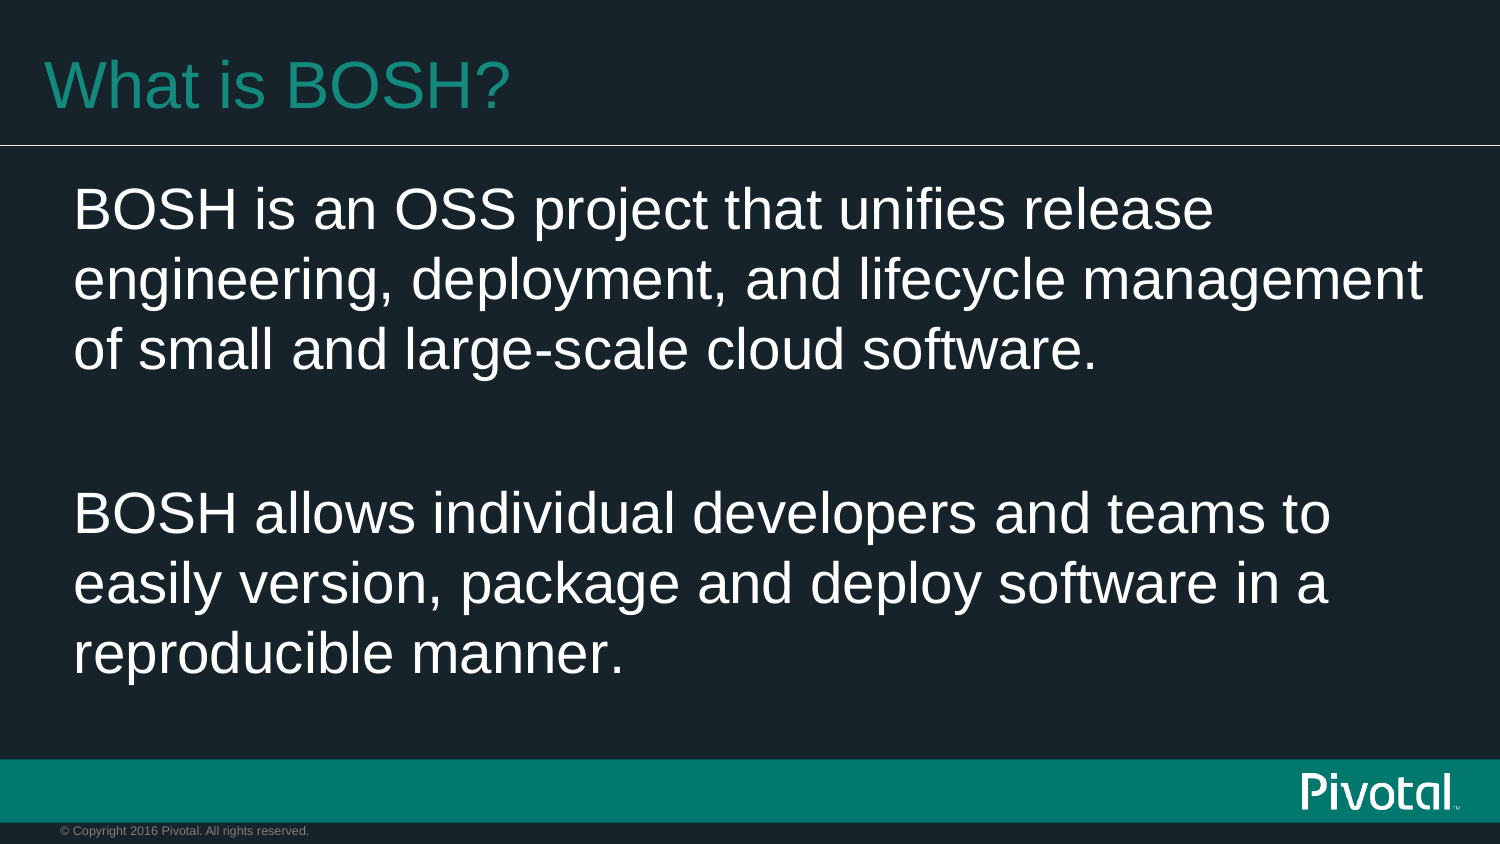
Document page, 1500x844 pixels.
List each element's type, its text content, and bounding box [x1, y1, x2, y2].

picture [1302, 773, 1460, 810]
title What is BOSH? [29, 52, 1459, 113]
list BOSH is an OSS project that unifies release engineering, deployment, and lifecycle management of small and large-scale cloud software. BOSH allows individual developers and teams to easily version, package and deploy software in a reproducible manner. [29, 156, 1459, 731]
